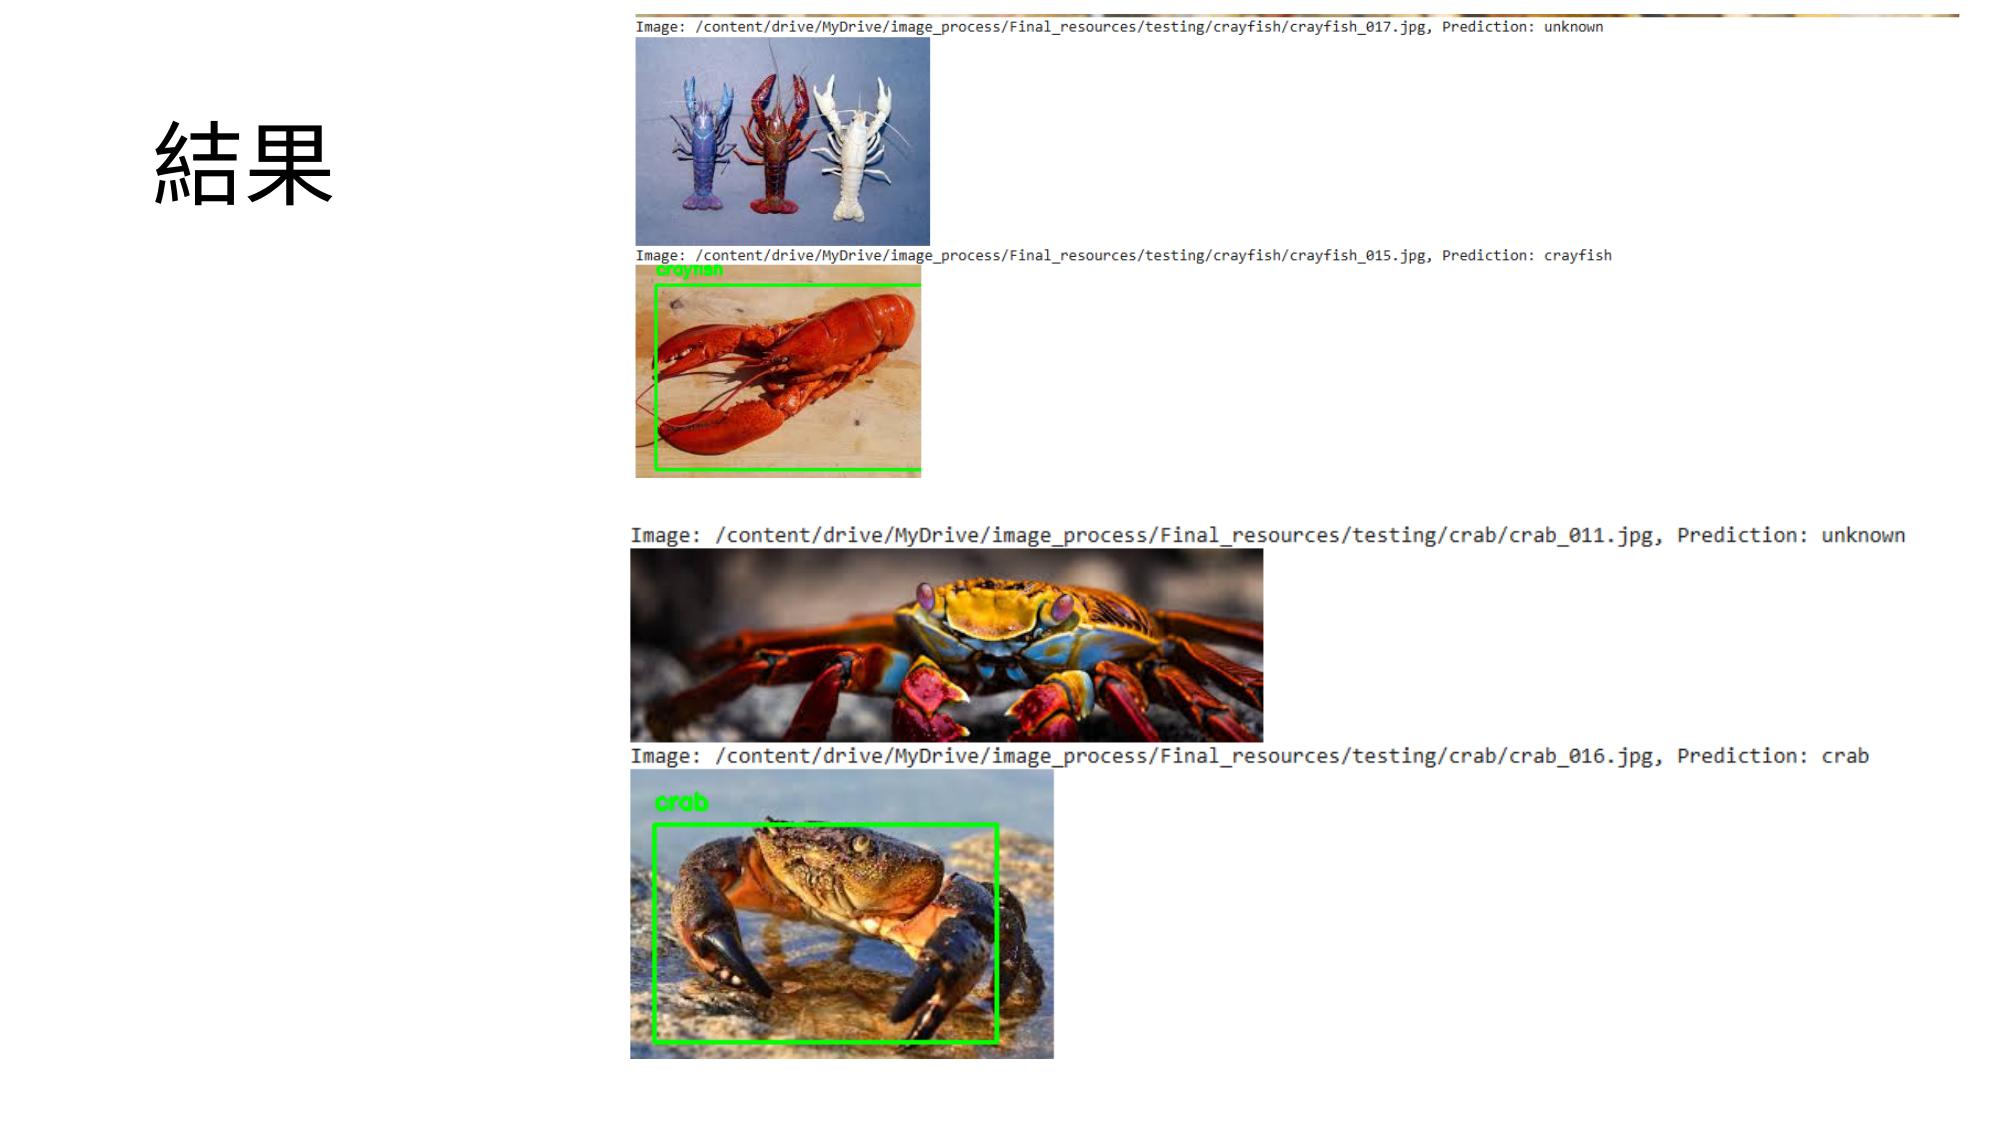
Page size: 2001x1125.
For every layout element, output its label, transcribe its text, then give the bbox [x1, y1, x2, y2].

picture [628, 13, 1966, 478]
title 結果 [137, 59, 628, 278]
picture [628, 522, 1929, 1060]
